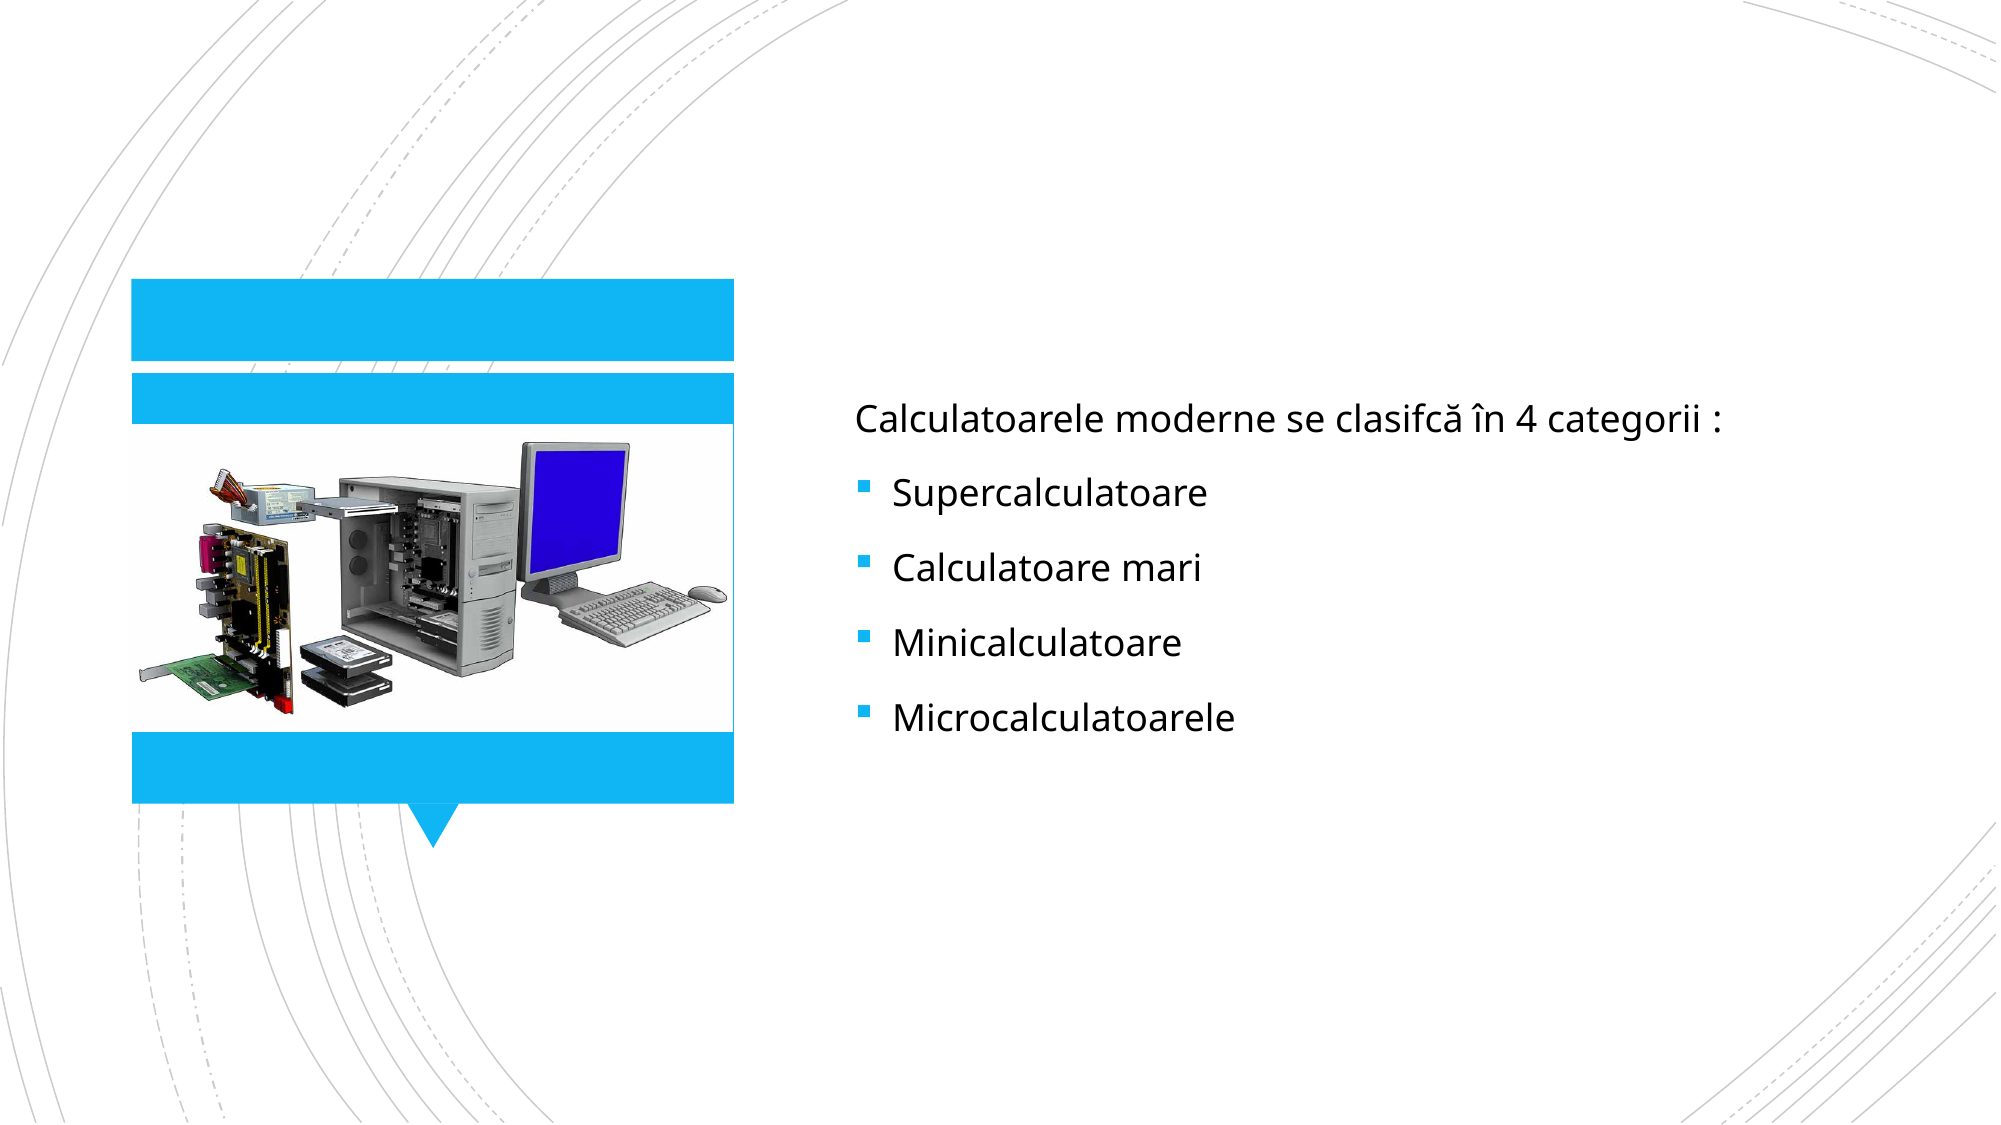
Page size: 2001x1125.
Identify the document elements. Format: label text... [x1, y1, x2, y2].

list Calculatoarele moderne se clasifcă în 4 categorii : Supercalculatoare Calculatoare mari Minicalculatoare Microcalculatoarele [839, 131, 1871, 993]
picture [129, 424, 732, 732]
